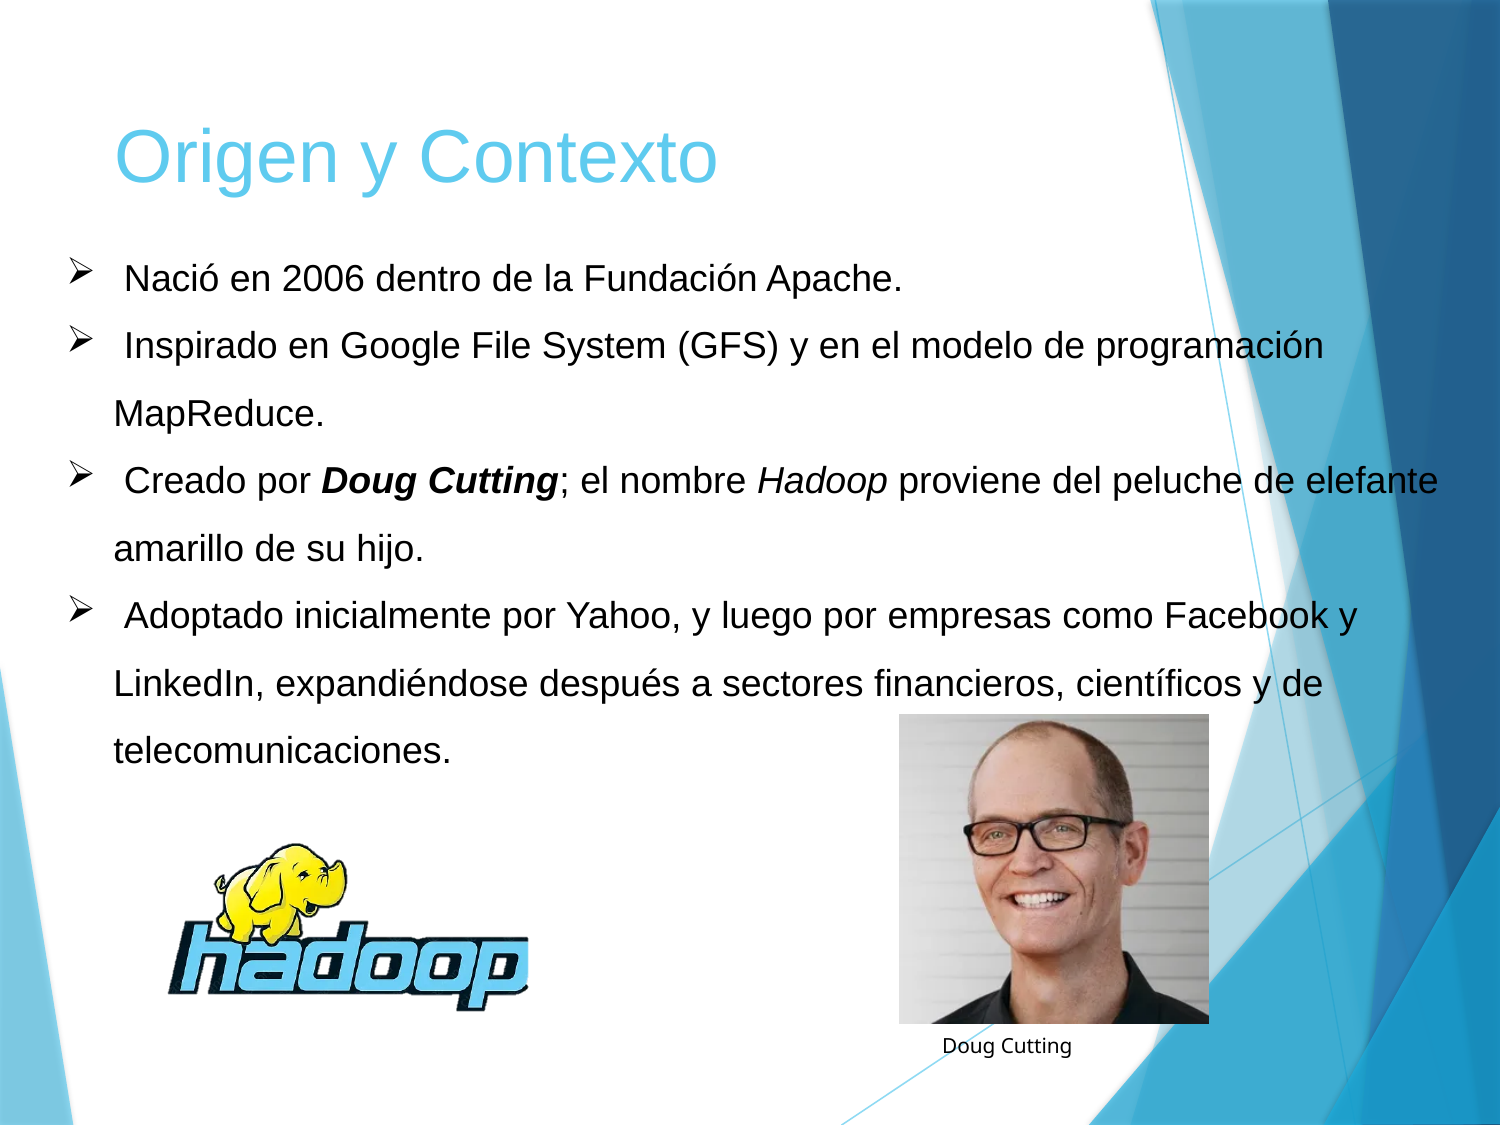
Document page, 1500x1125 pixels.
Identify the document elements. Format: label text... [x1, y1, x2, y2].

picture [898, 713, 1210, 1025]
picture [122, 783, 574, 1095]
title Origen y Contexto [99, 99, 1142, 223]
text_box Nació en 2006 dentro de la Fundación Apache. Inspirado en Google File System (GFS) y en el modelo de programación MapReduce. Creado por Doug Cutting; el nombre Hadoop proviene del peluche de elefante amarillo de su hijo. Adoptado inicialmente por Yahoo, y luego por empresas como Facebook y LinkedIn, expandiéndose después a sectores financieros, científicos y de telecomunicaciones. [51, 223, 1463, 779]
text_box Doug Cutting [927, 1032, 1098, 1065]
